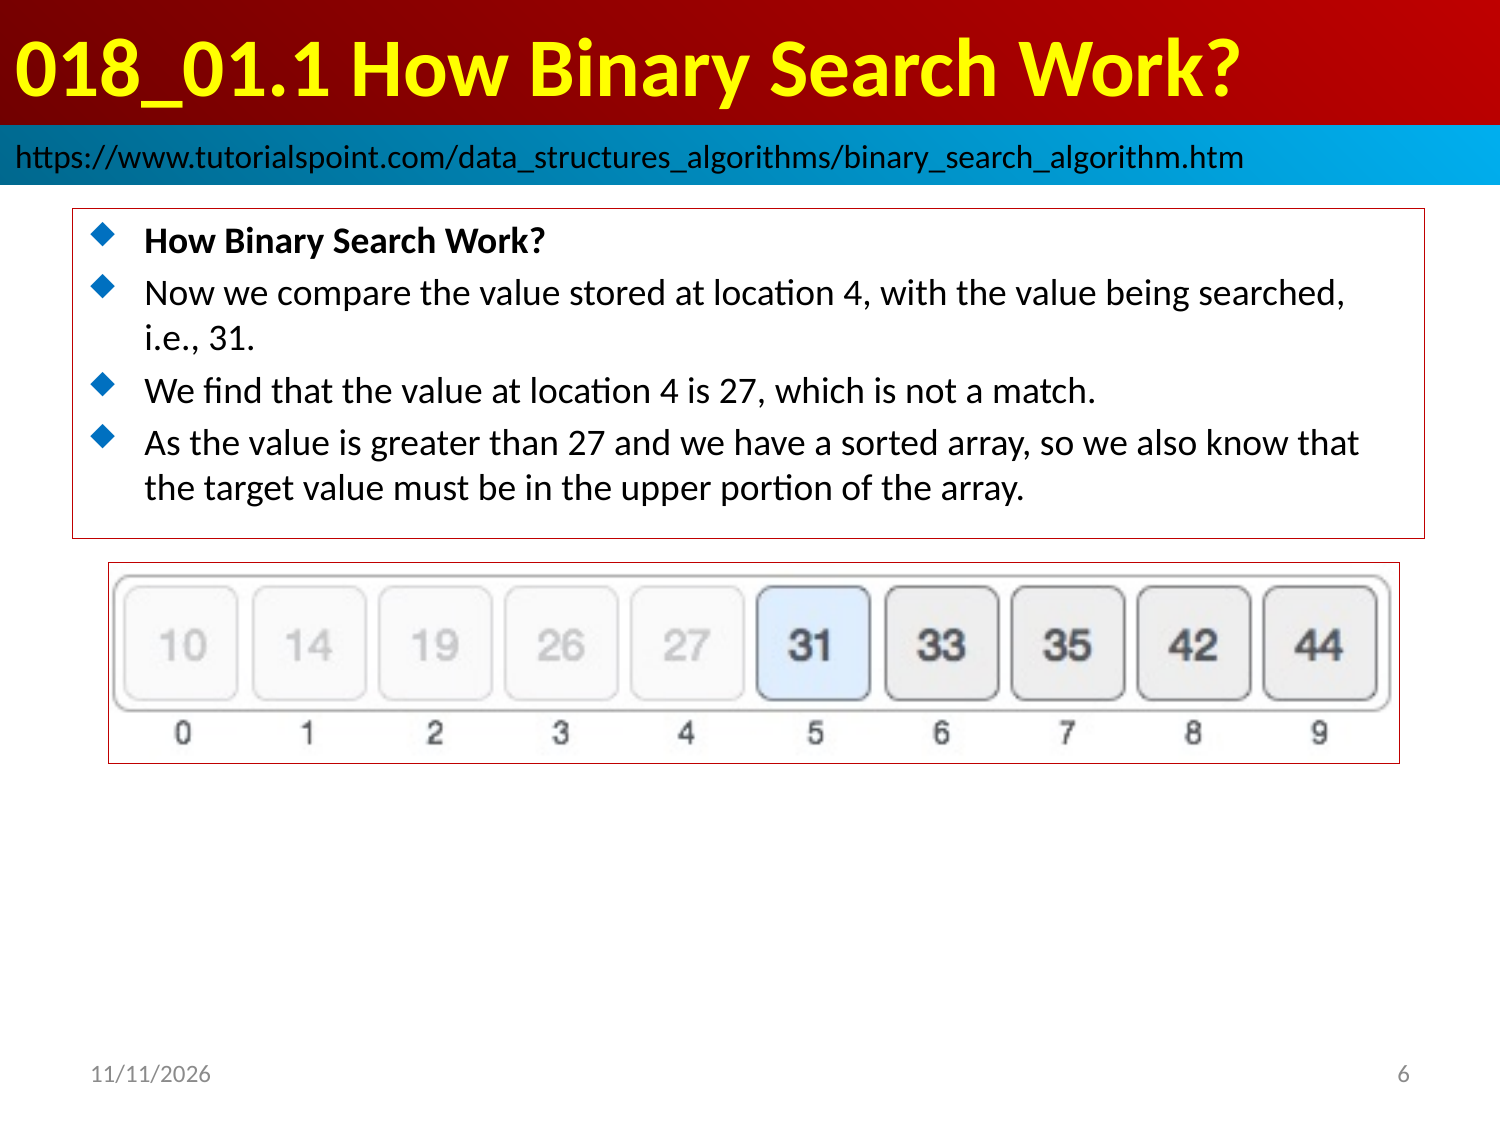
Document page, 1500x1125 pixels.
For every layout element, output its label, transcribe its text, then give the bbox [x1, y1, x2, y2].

slide_number 6 [1074, 1042, 1425, 1103]
title 018_01.1 How Binary Search Work? [0, 0, 1500, 125]
picture [108, 562, 1400, 764]
text_box https://www.tutorialspoint.com/data_structures_algorithms/binary_search_algorithm.htm [0, 125, 1500, 185]
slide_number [75, 1042, 425, 1103]
subtitle How Binary Search Work? Now we compare the value stored at location 4, with the value being searched, i.e., 31. We find that the value at location 4 is 27, which is not a match. As the value is greater than 27 and we have a sorted array, so we also know that the target value must be in the upper portion of the array. [72, 208, 1425, 539]
